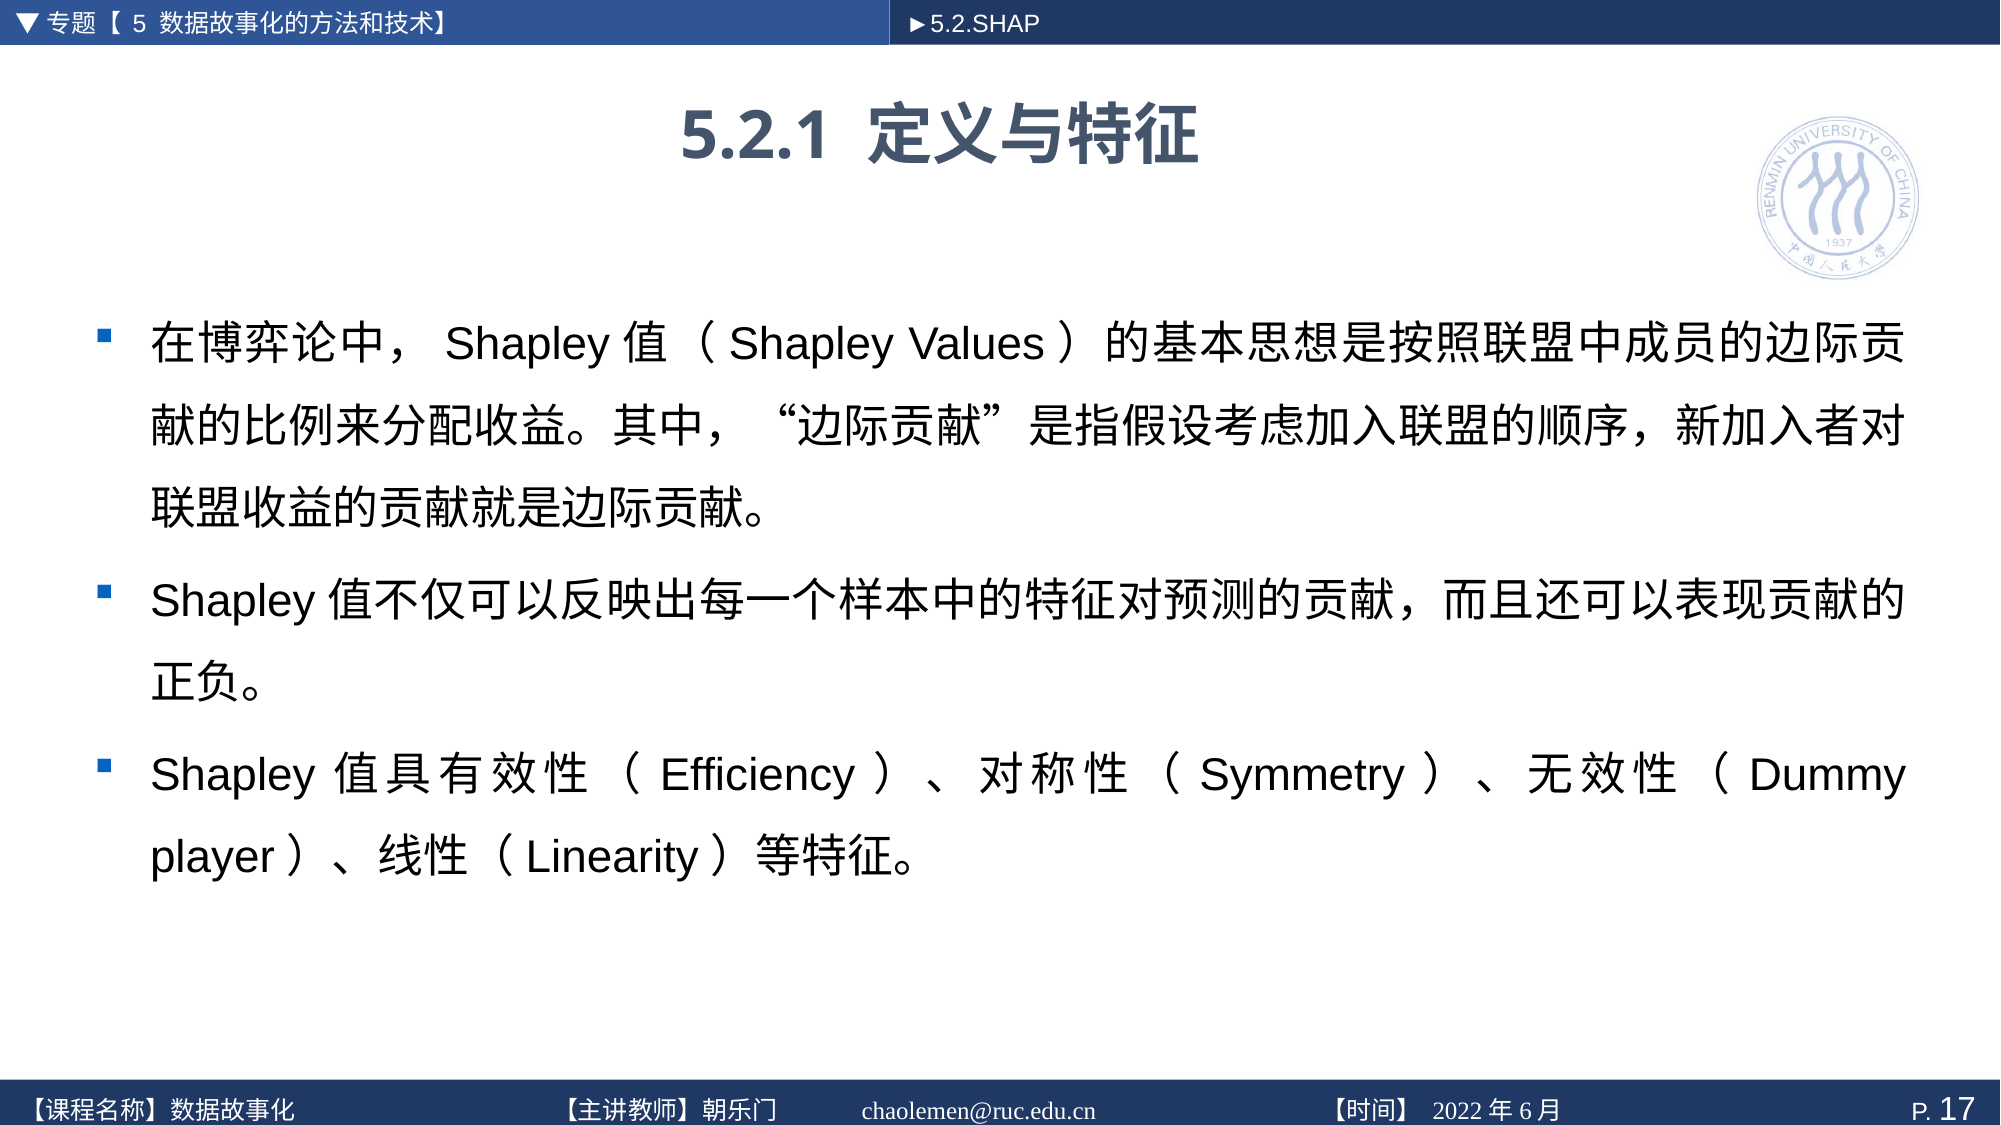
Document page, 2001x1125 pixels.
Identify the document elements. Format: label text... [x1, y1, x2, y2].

title 5.2.1 定义与特征 [64, 64, 1816, 200]
list ▼专题【 5 数据故事化的方法和技术】 [0, 0, 725, 43]
list 在博弈论中，Shapley值（Shapley Values）的基本思想是按照联盟中成员的边际贡献的比例来分配收益。其中，“边际贡献”是指假设考虑加入联盟的顺序，新加入者对联盟收益的贡献就是边际贡献。 Shapley值不仅可以反映出每一个样本中的特征对预测的贡献，而且还可以表现贡献的正负。 Shapley值具有效性（Efficiency）、对称性（Symmetry）、无效性（Dummy player）、线性（Linearity）等特征。 [78, 278, 1922, 894]
list ►5.2.SHAP [890, 0, 1249, 43]
